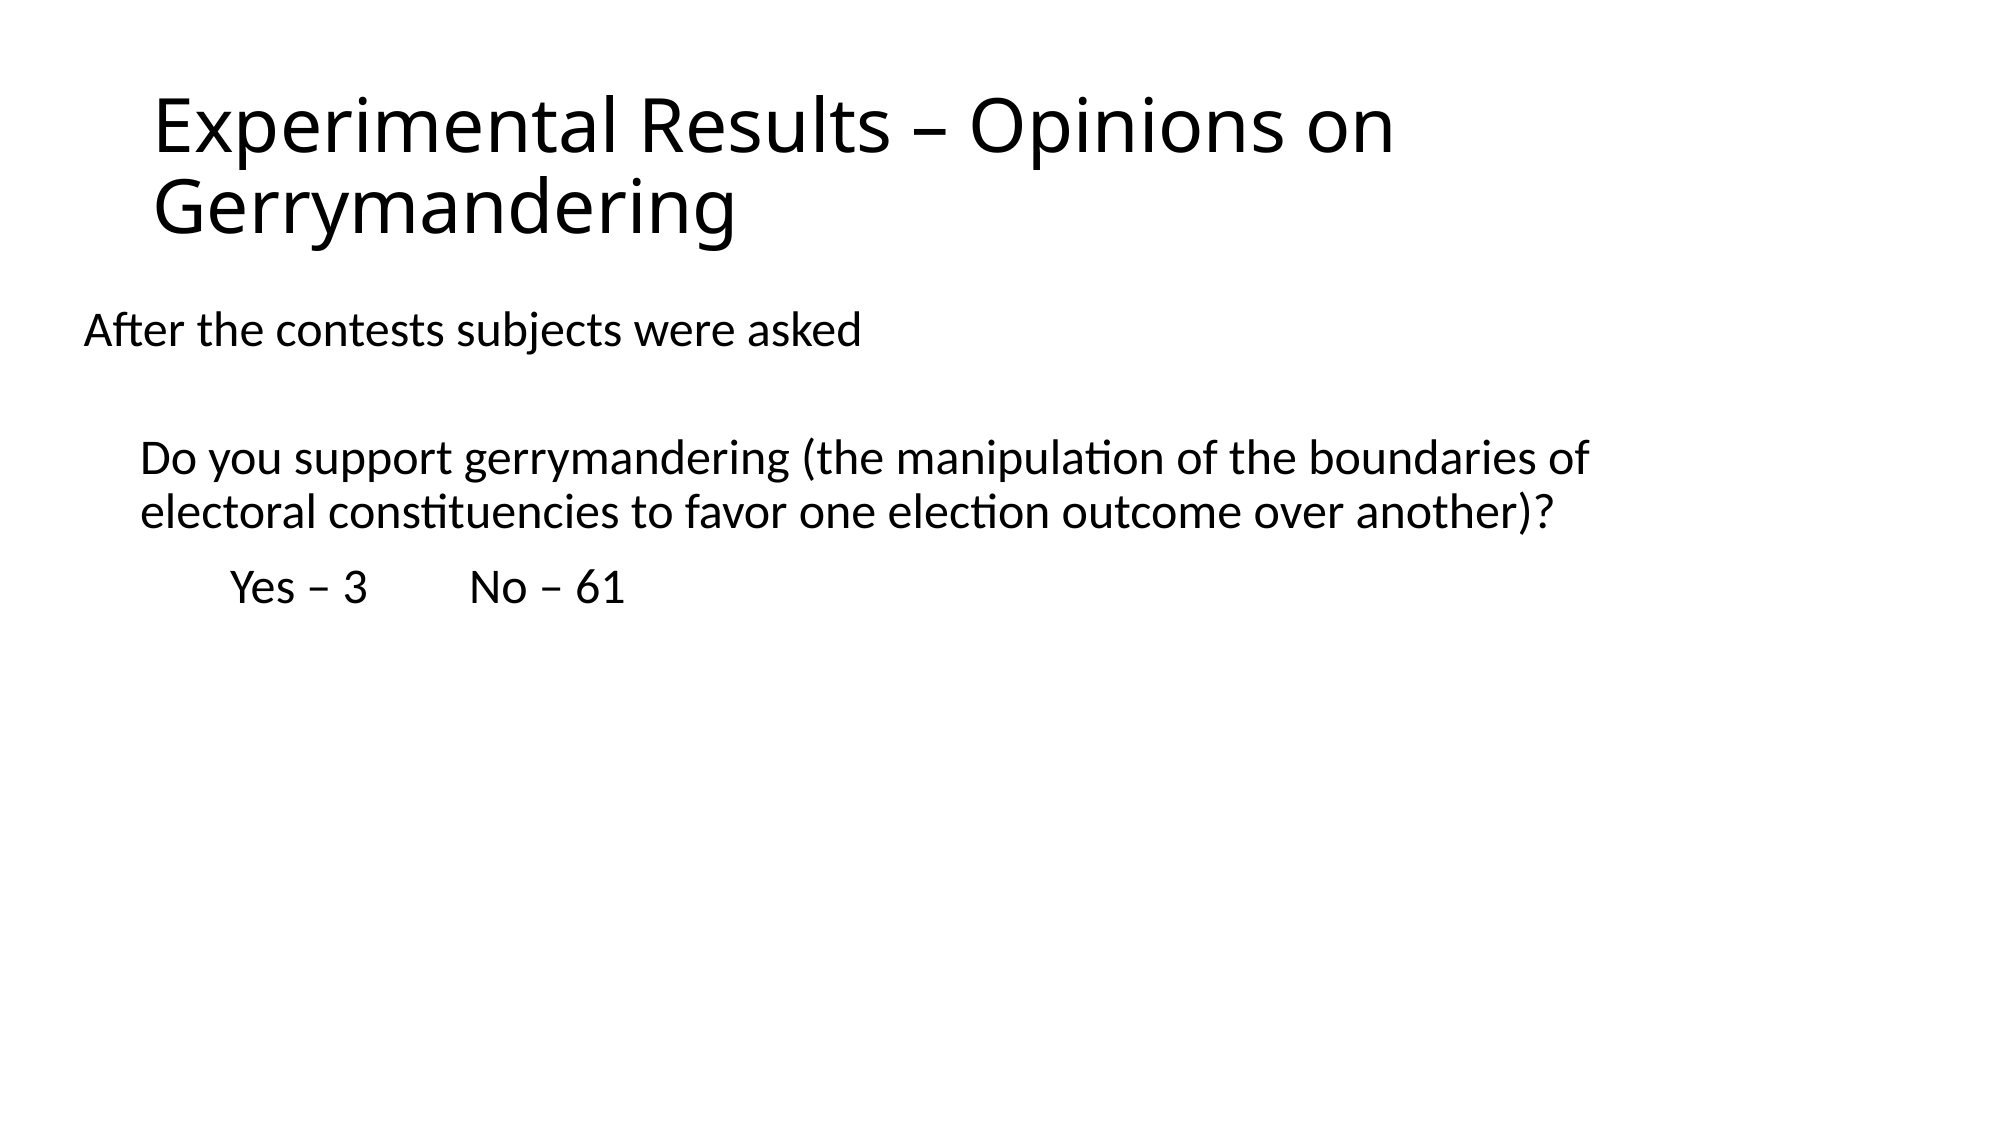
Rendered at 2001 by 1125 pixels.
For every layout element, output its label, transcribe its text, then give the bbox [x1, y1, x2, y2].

list After the contests subjects were asked Do you support gerrymandering (the manipulation of the boundaries of electoral constituencies to favor one election outcome over another)? Yes – 3 No – 61 [68, 295, 1932, 1100]
title Experimental Results – Opinions on Gerrymandering [137, 59, 1863, 278]
